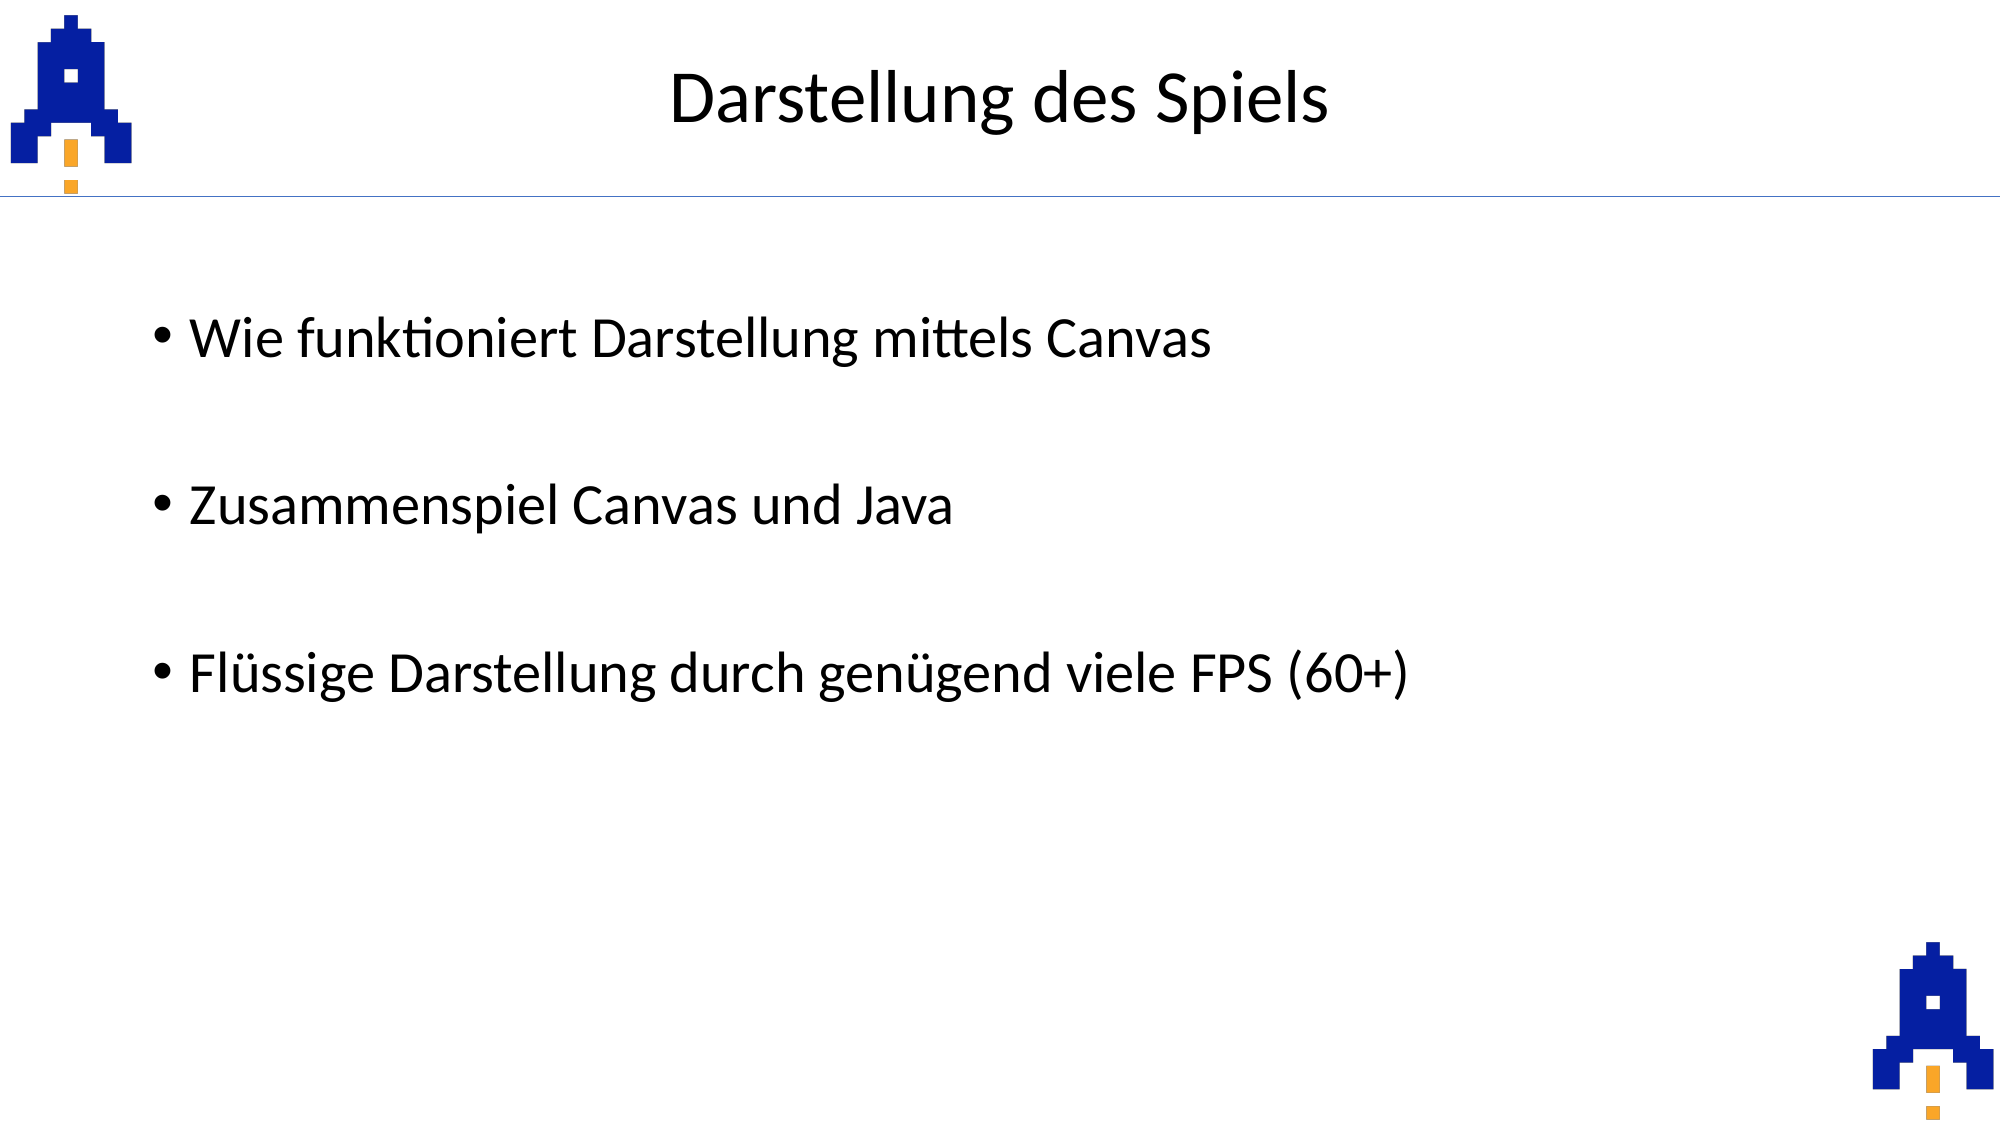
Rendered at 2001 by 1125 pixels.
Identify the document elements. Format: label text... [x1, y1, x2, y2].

list Wie funktioniert Darstellung mittels Canvas Zusammenspiel Canvas und Java Flüssige Darstellung durch genügend viele FPS (60+) [137, 299, 1863, 1014]
text_box Darstellung des Spiels [0, 0, 2000, 196]
picture [1868, 937, 2000, 1125]
